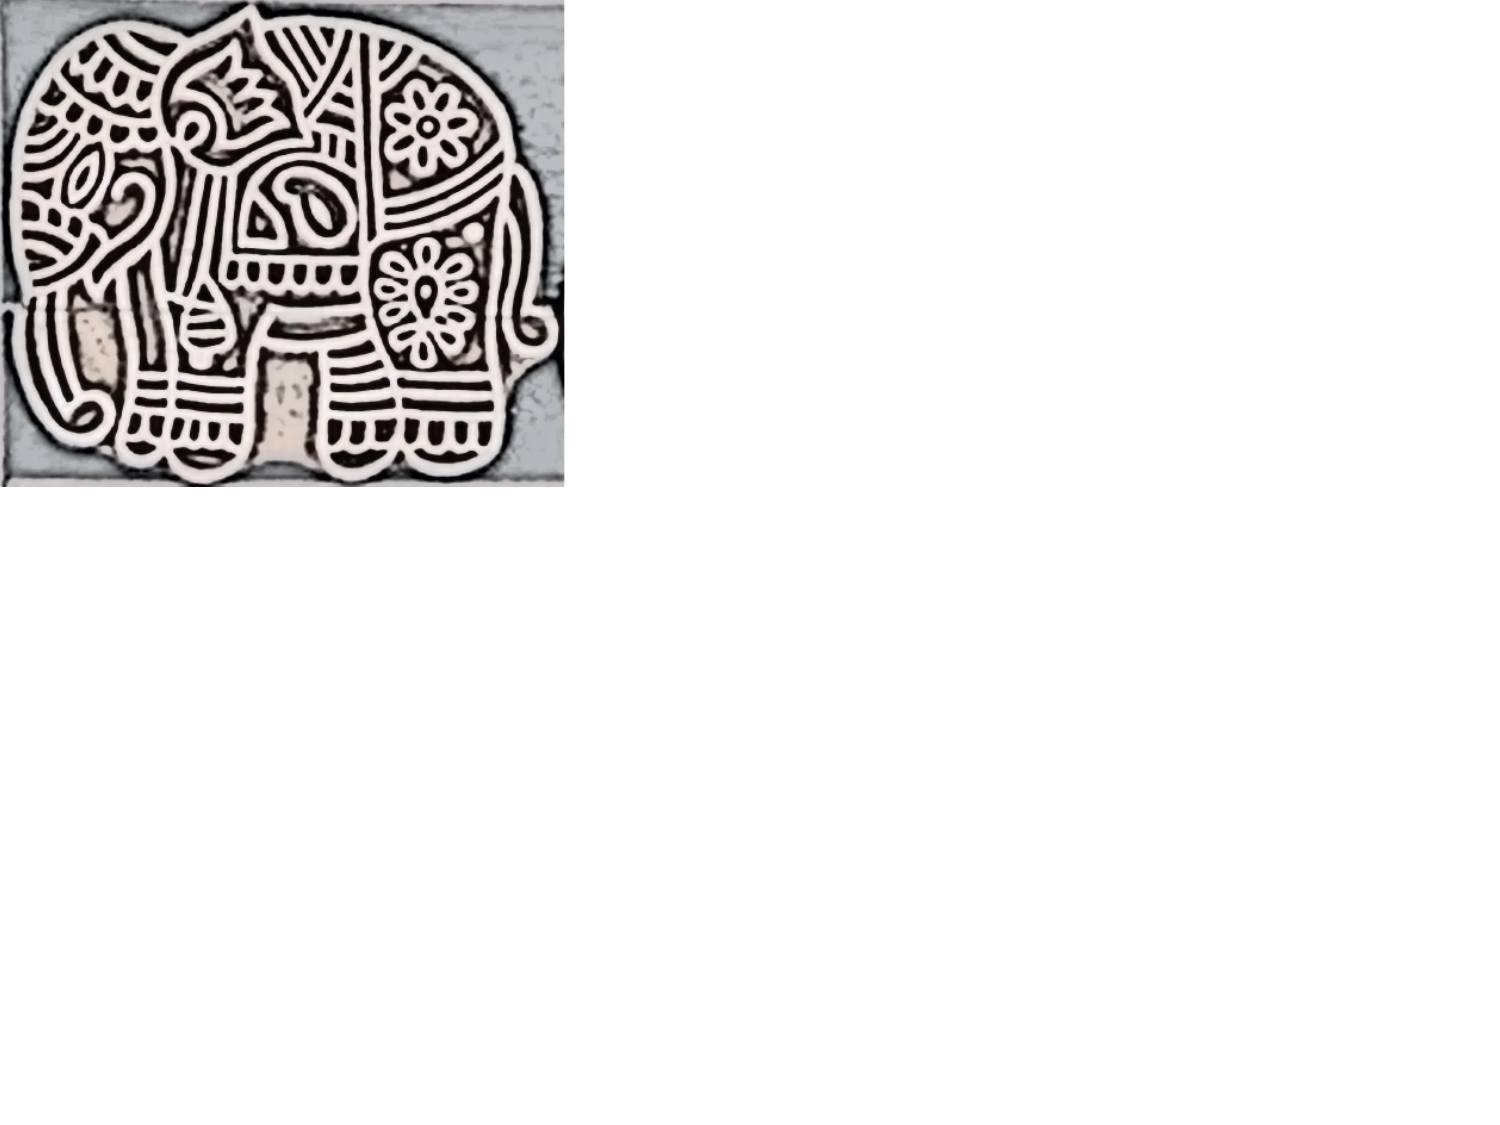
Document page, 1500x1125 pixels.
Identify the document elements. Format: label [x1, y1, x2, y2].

picture [0, 0, 565, 487]
